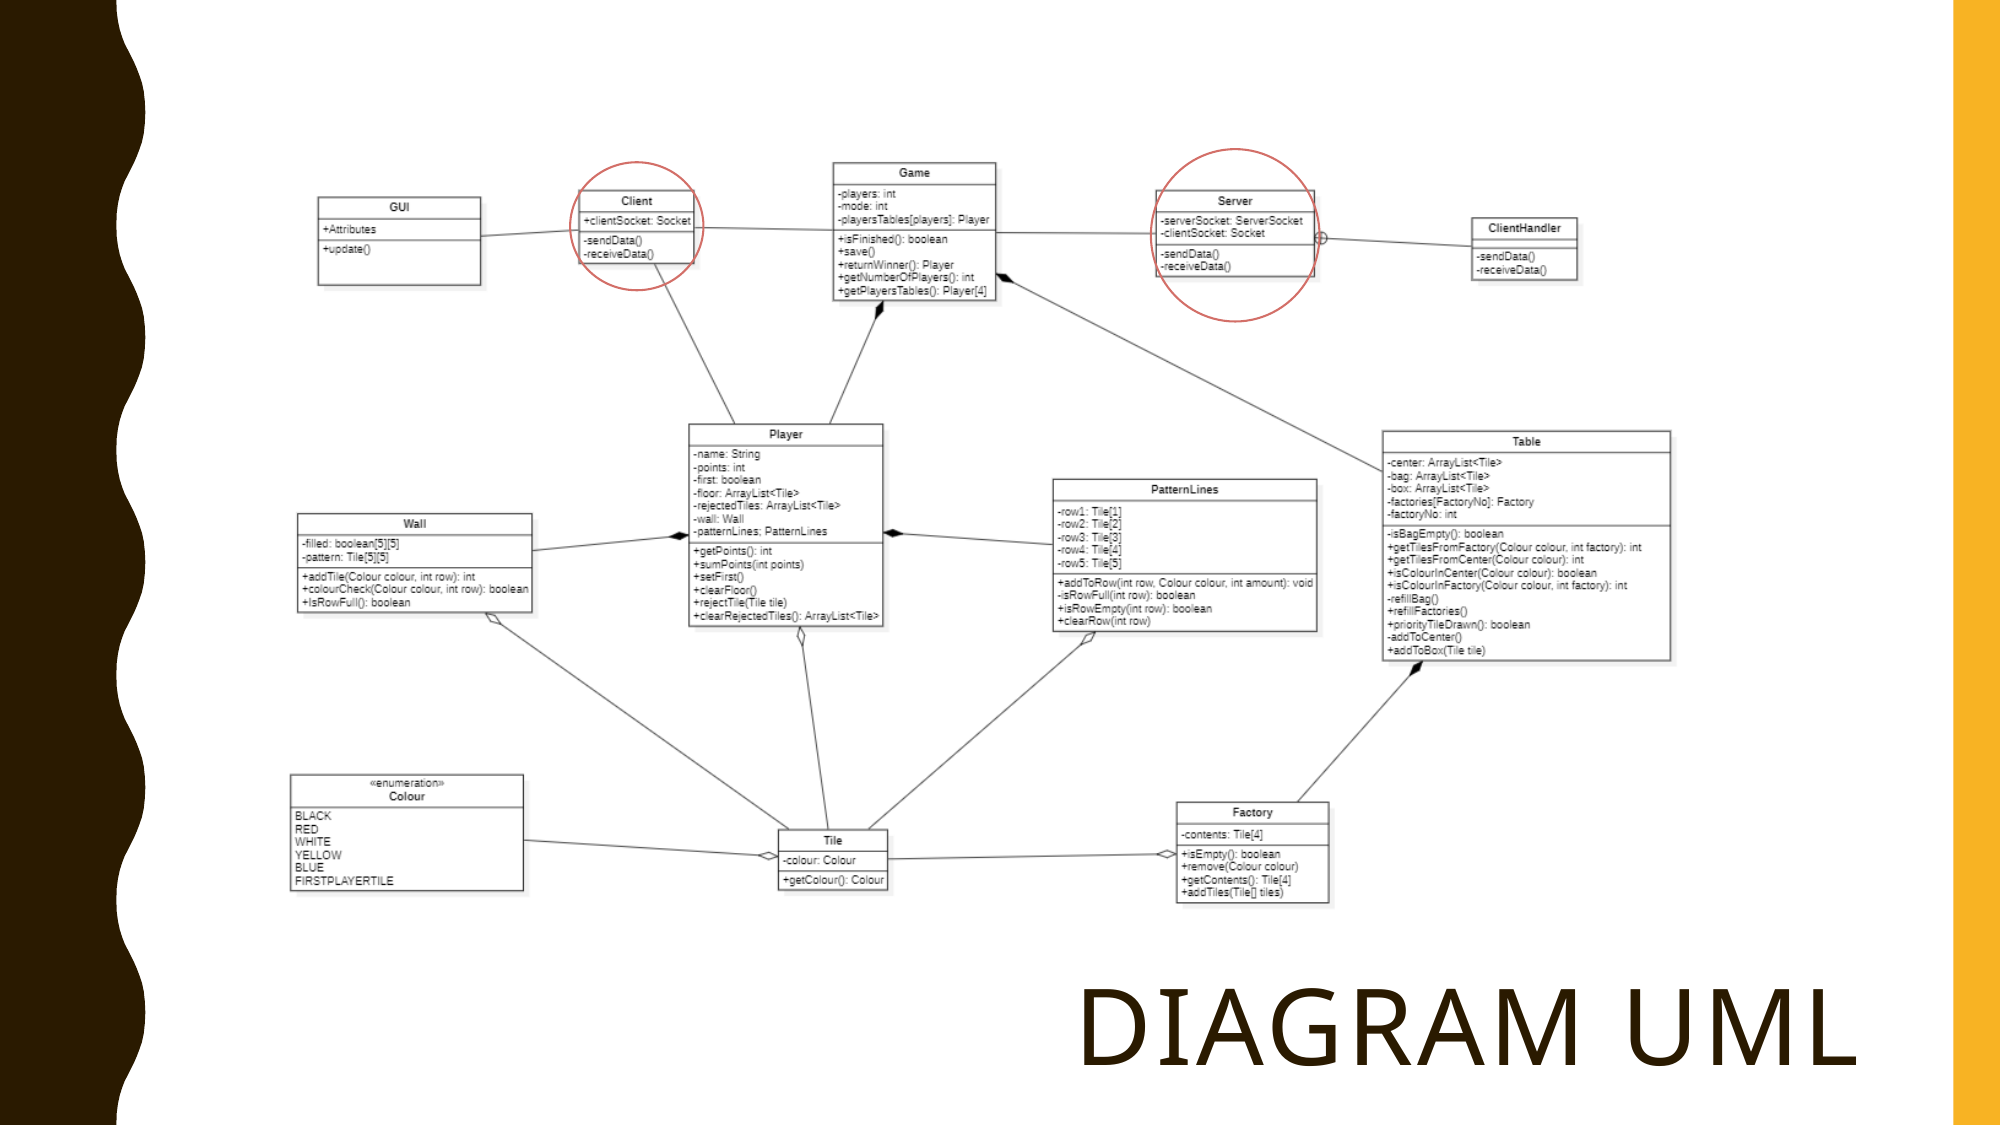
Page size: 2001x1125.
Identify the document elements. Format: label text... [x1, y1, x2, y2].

title Diagram UML [489, 874, 1876, 1096]
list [269, 106, 1730, 930]
